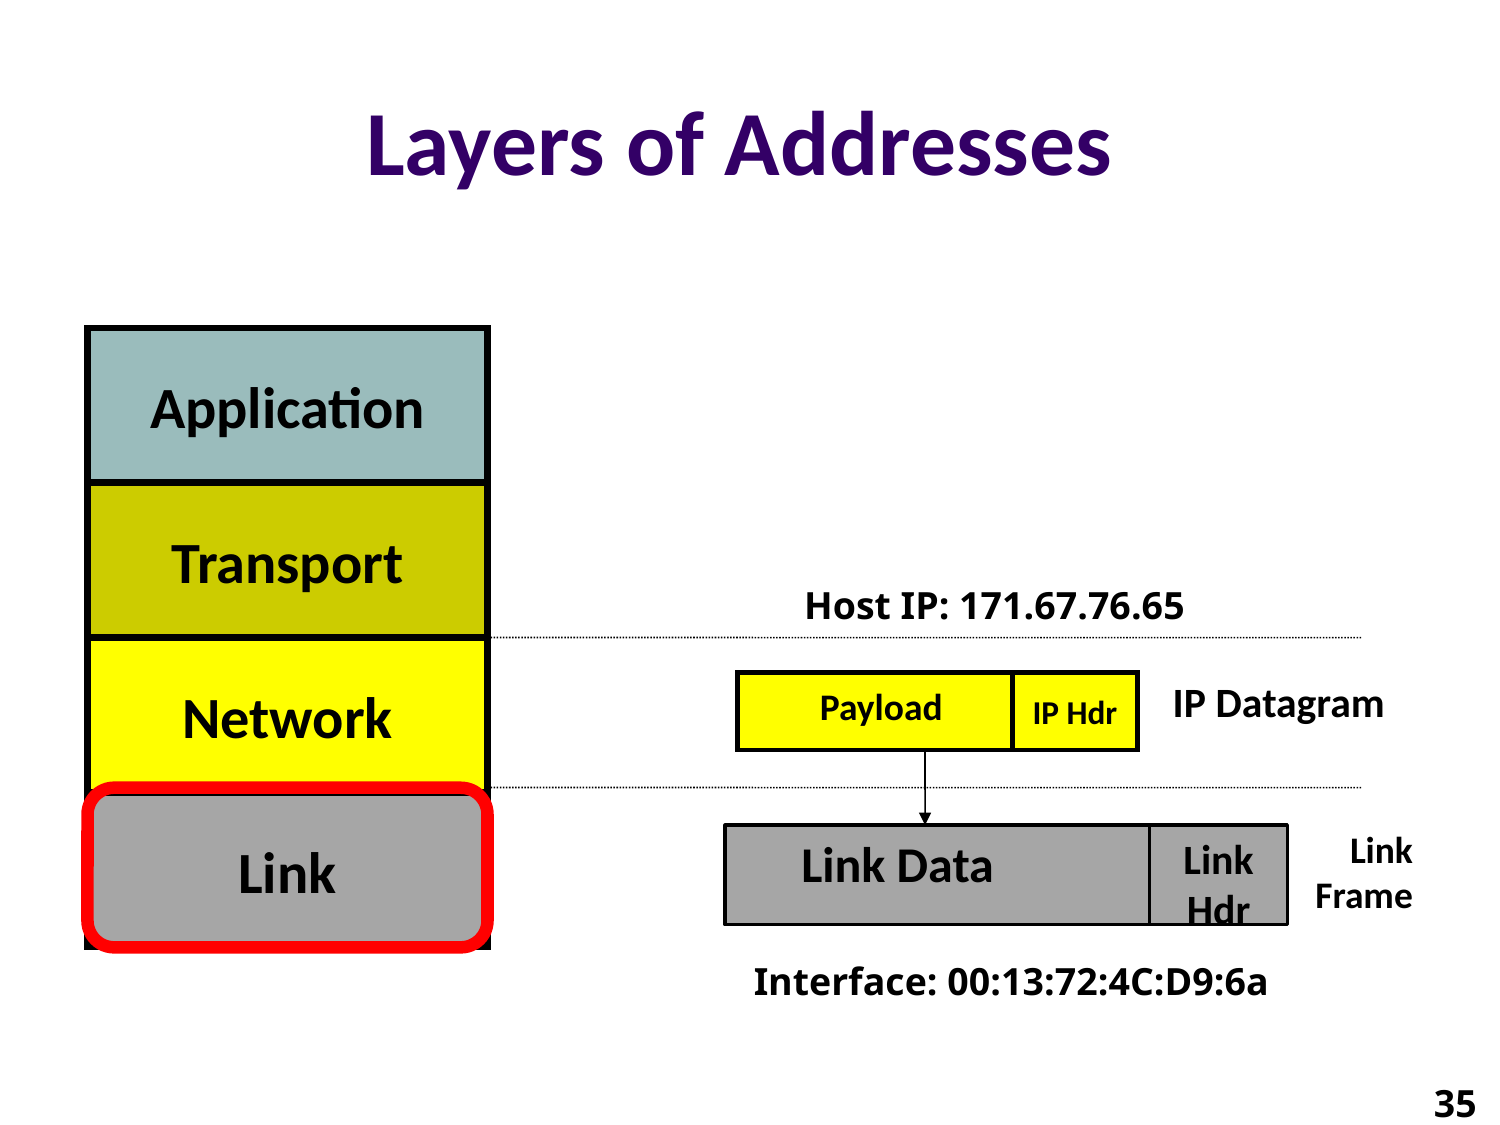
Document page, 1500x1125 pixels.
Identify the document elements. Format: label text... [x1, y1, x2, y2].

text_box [737, 672, 1138, 751]
text_box Interface: 00:13:72:4C:D9:6a [738, 950, 1285, 1011]
text_box [918, 758, 932, 823]
text_box 35 [1174, 1074, 1488, 1125]
text_box Link Frame [1300, 818, 1428, 924]
text_box Layers of Addresses [74, 45, 1425, 233]
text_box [87, 327, 488, 948]
text_box IP Datagram [1149, 662, 1400, 740]
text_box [724, 824, 1288, 926]
text_box Host IP: 171.67.76.65 [789, 574, 1200, 635]
